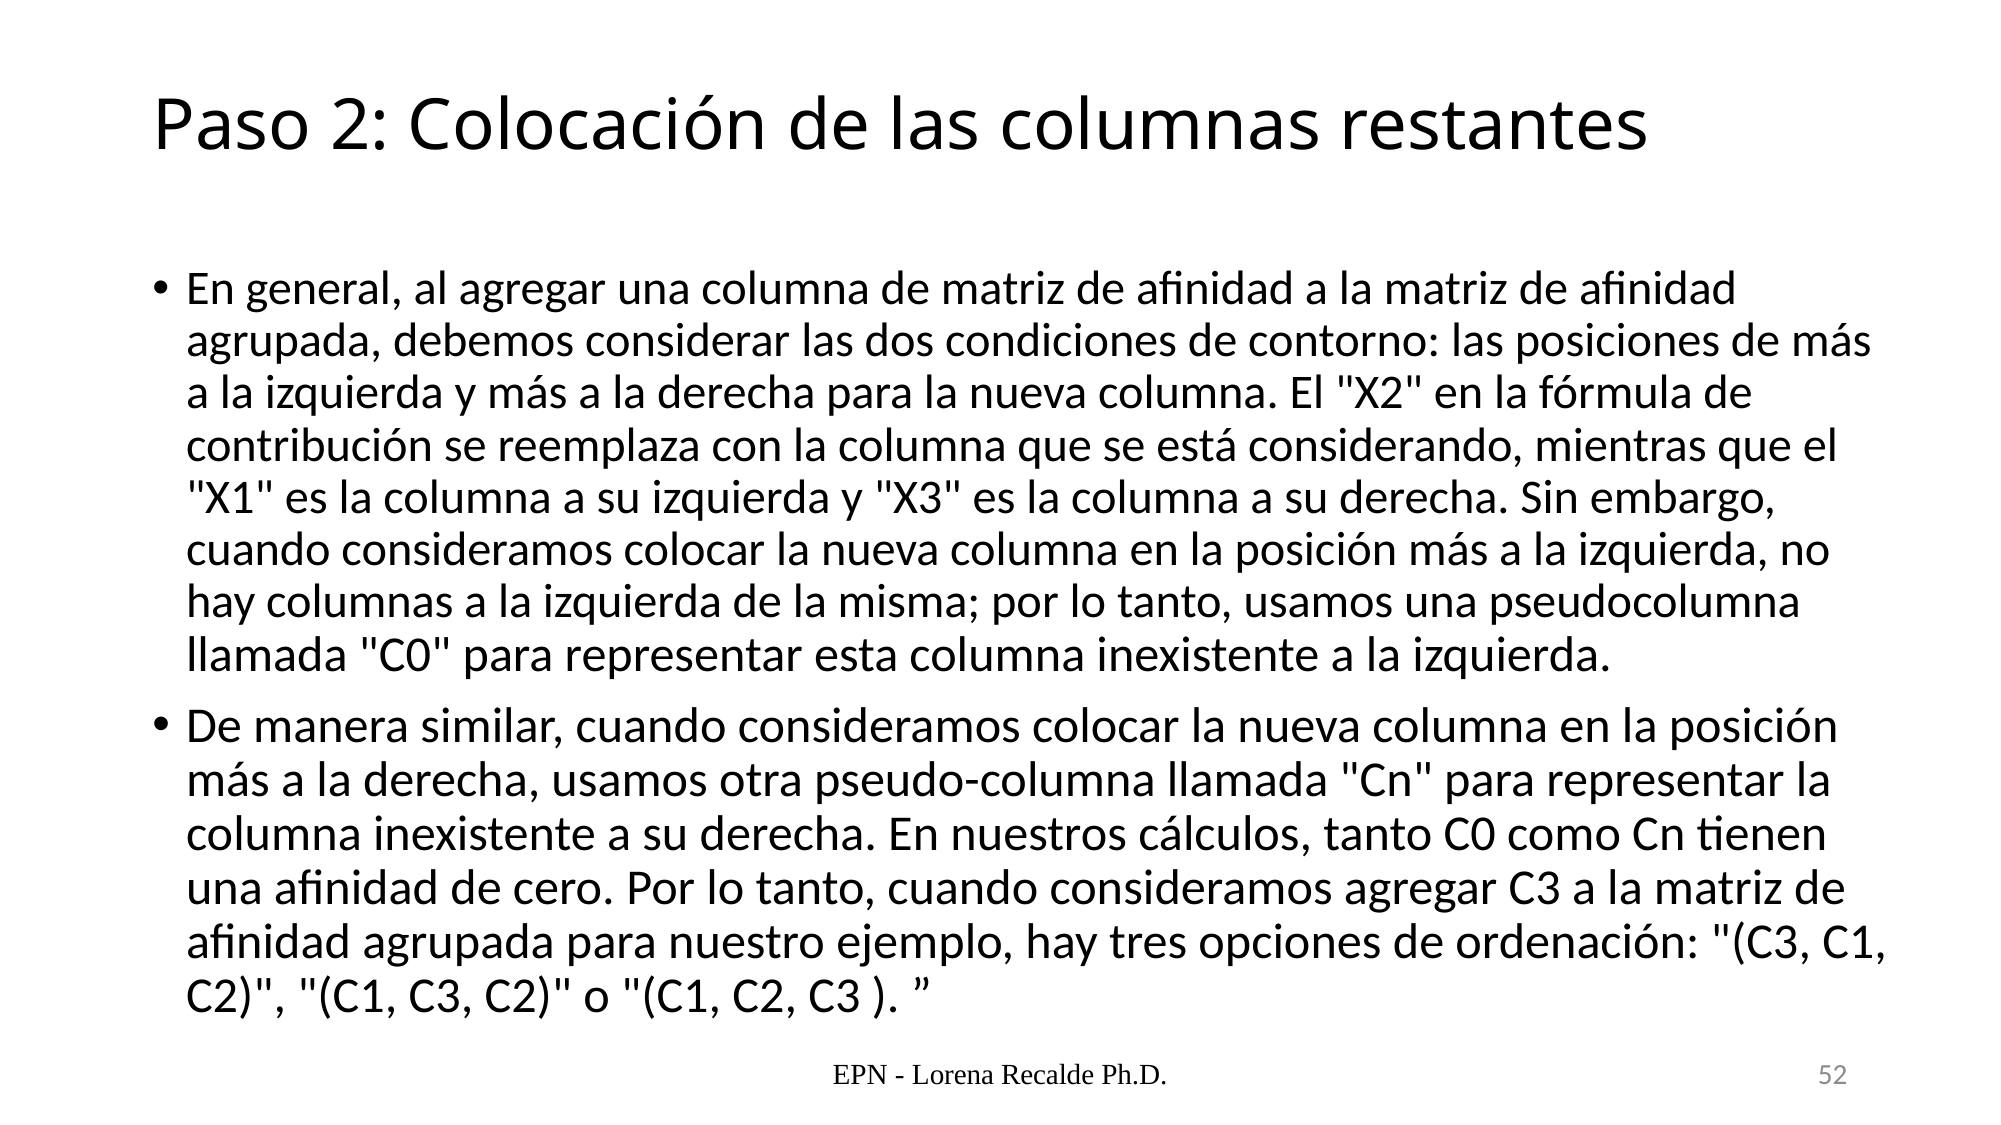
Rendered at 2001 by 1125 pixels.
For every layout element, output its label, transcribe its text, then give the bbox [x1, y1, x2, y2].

title Paso 2: Colocación de las columnas restantes [137, 59, 1908, 195]
text_box En general, al agregar una columna de matriz de afinidad a la matriz de afinidad agrupada, debemos considerar las dos condiciones de contorno: las posiciones de más a la izquierda y más a la derecha para la nueva columna. El "X2" en la fórmula de contribución se reemplaza con la columna que se está considerando, mientras que el "X1" es la columna a su izquierda y "X3" es la columna a su derecha. Sin embargo, cuando consideramos colocar la nueva columna en la posición más a la izquierda, no hay columnas a la izquierda de la misma; por lo tanto, usamos una pseudocolumna llamada "C0" para representar esta columna inexistente a la izquierda. De manera similar, cuando consideramos colocar la nueva columna en la posición más a la derecha, usamos otra pseudo-columna llamada "Cn" para representar la columna inexistente a su derecha. En nuestros cálculos, tanto C0 como Cn tienen una afinidad de cero. Por lo tanto, cuando consideramos agregar C3 a la matriz de afinidad agrupada para nuestro ejemplo, hay tres opciones de ordenación: "(C3, C1, C2)", "(C1, C3, C2)" o "(C1, C2, C3 ). ” [137, 255, 1908, 1043]
footer EPN - Lorena Recalde Ph.D. [662, 1043, 1338, 1103]
slide_number 52 [1412, 1043, 1863, 1103]
